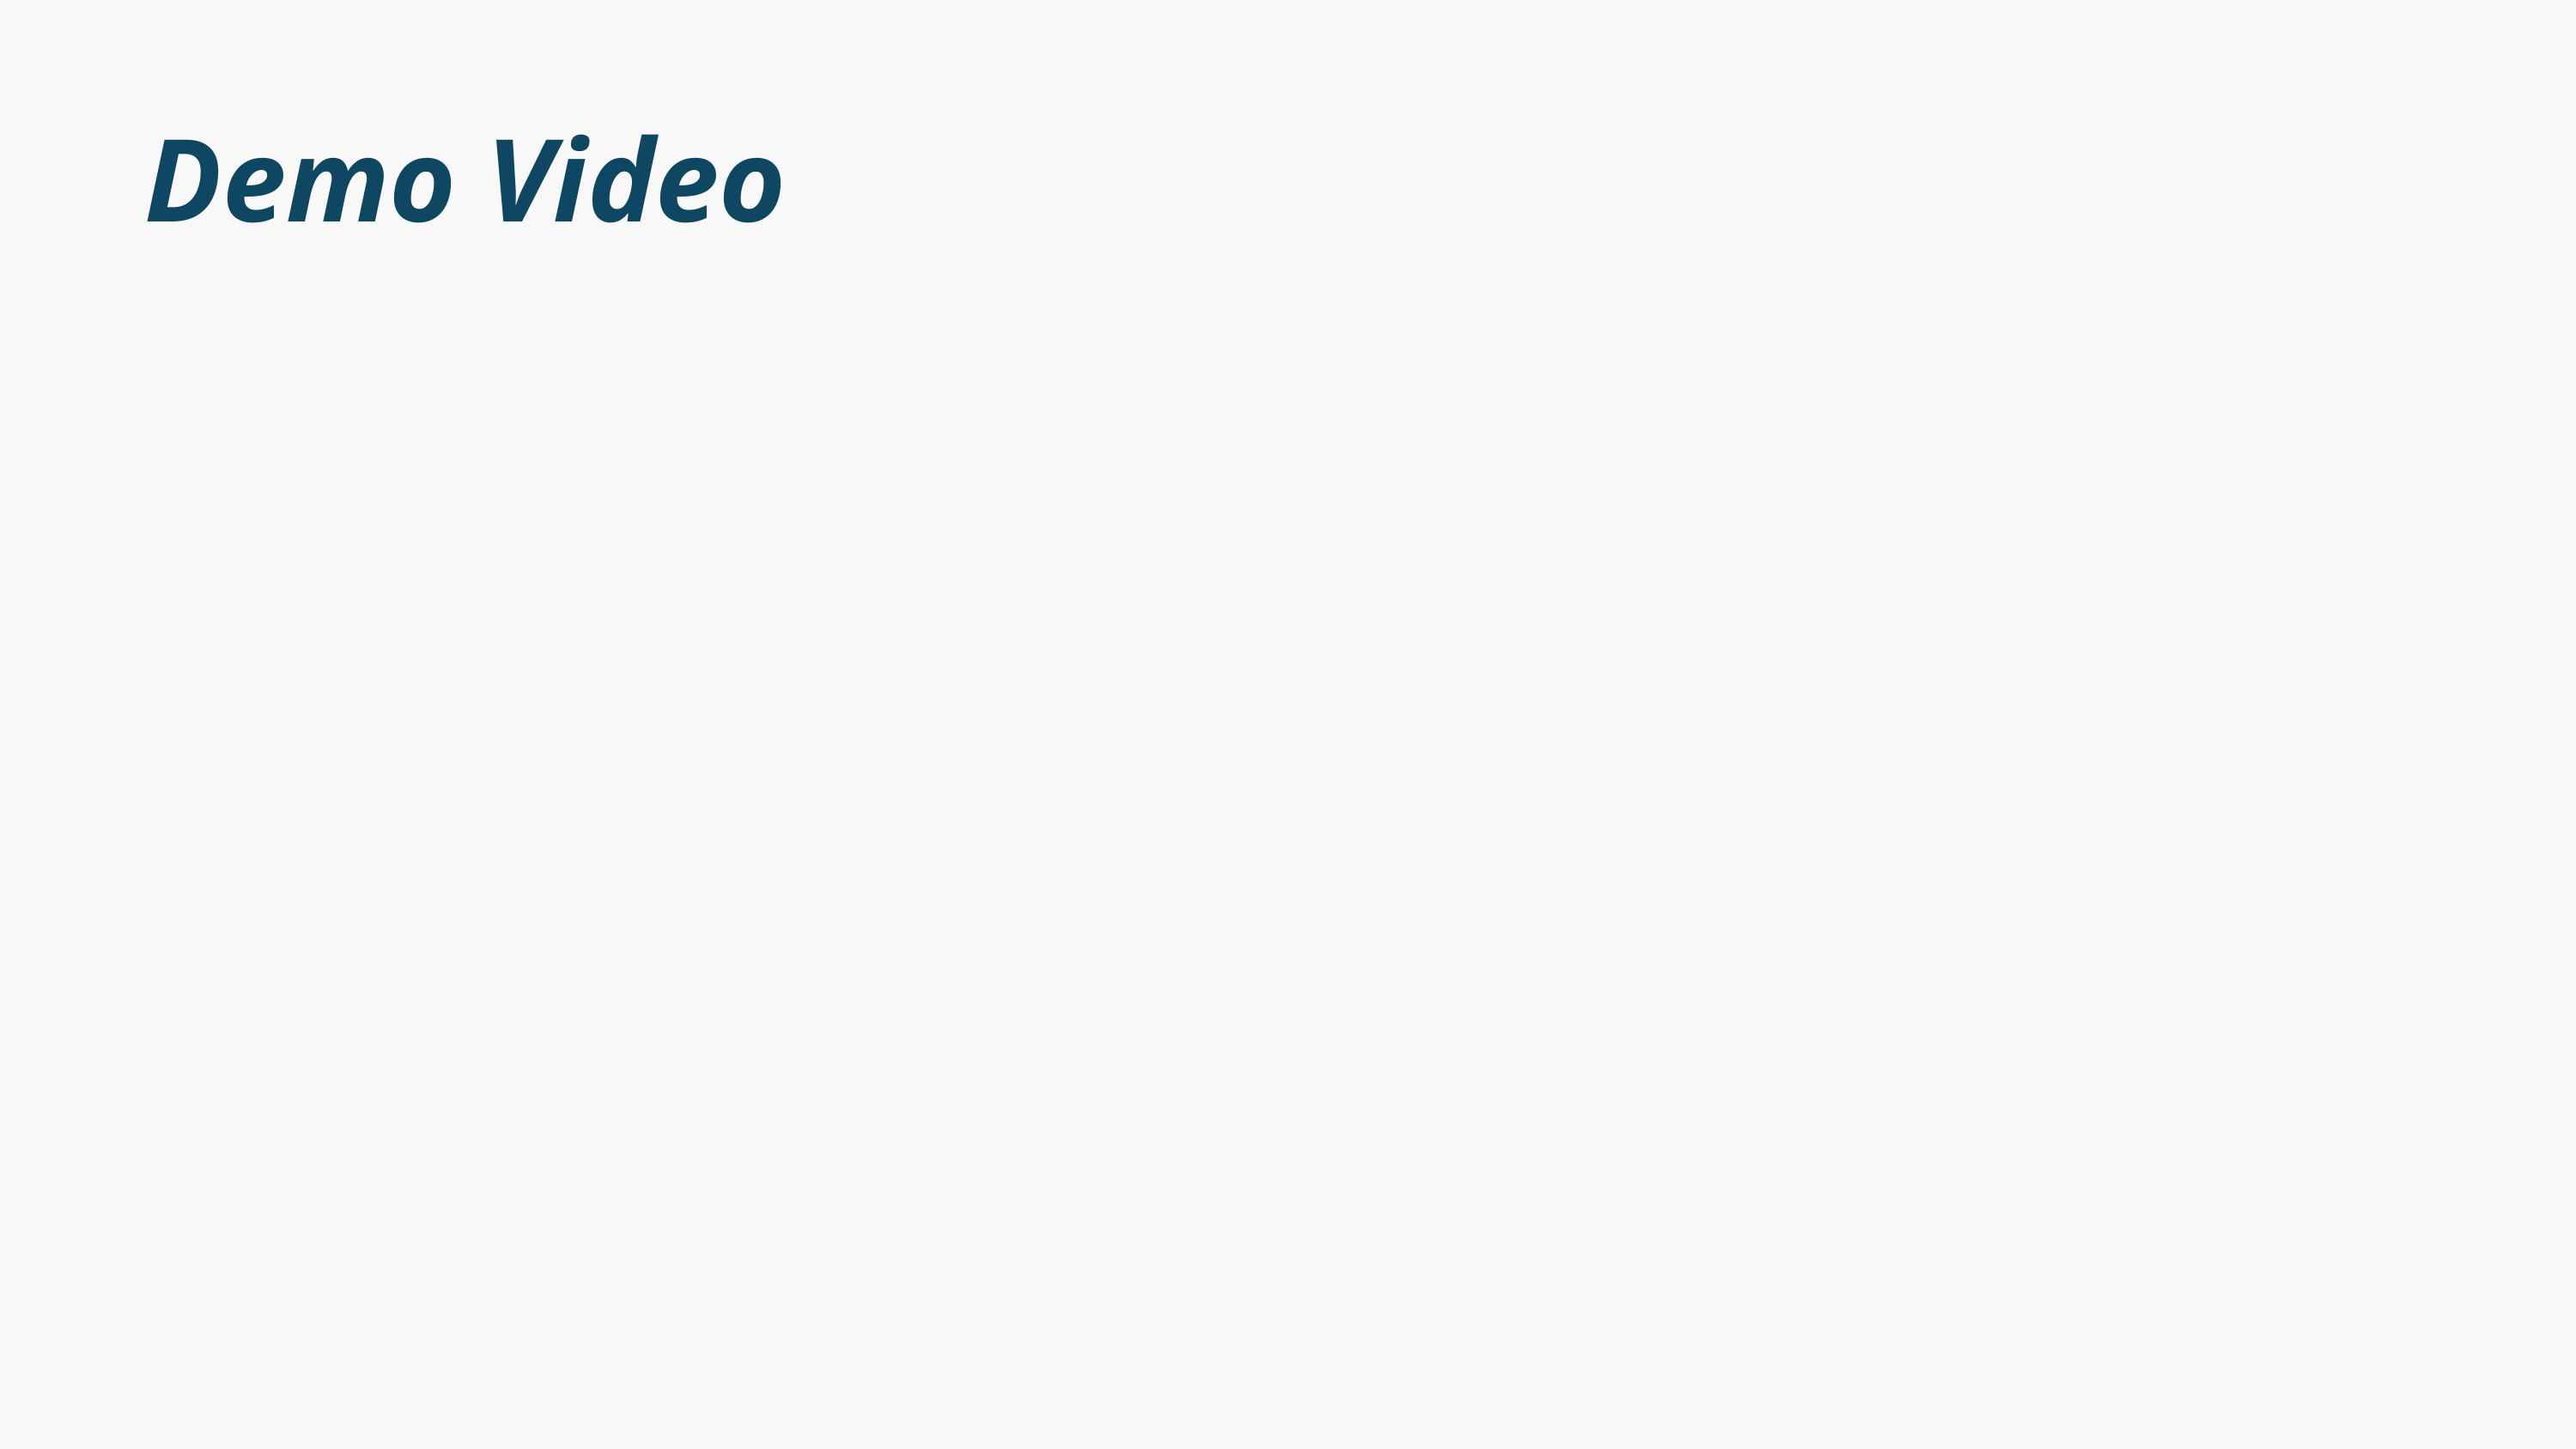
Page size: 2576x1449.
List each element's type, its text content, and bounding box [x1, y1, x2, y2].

text_box Demo Video [144, 84, 1771, 246]
